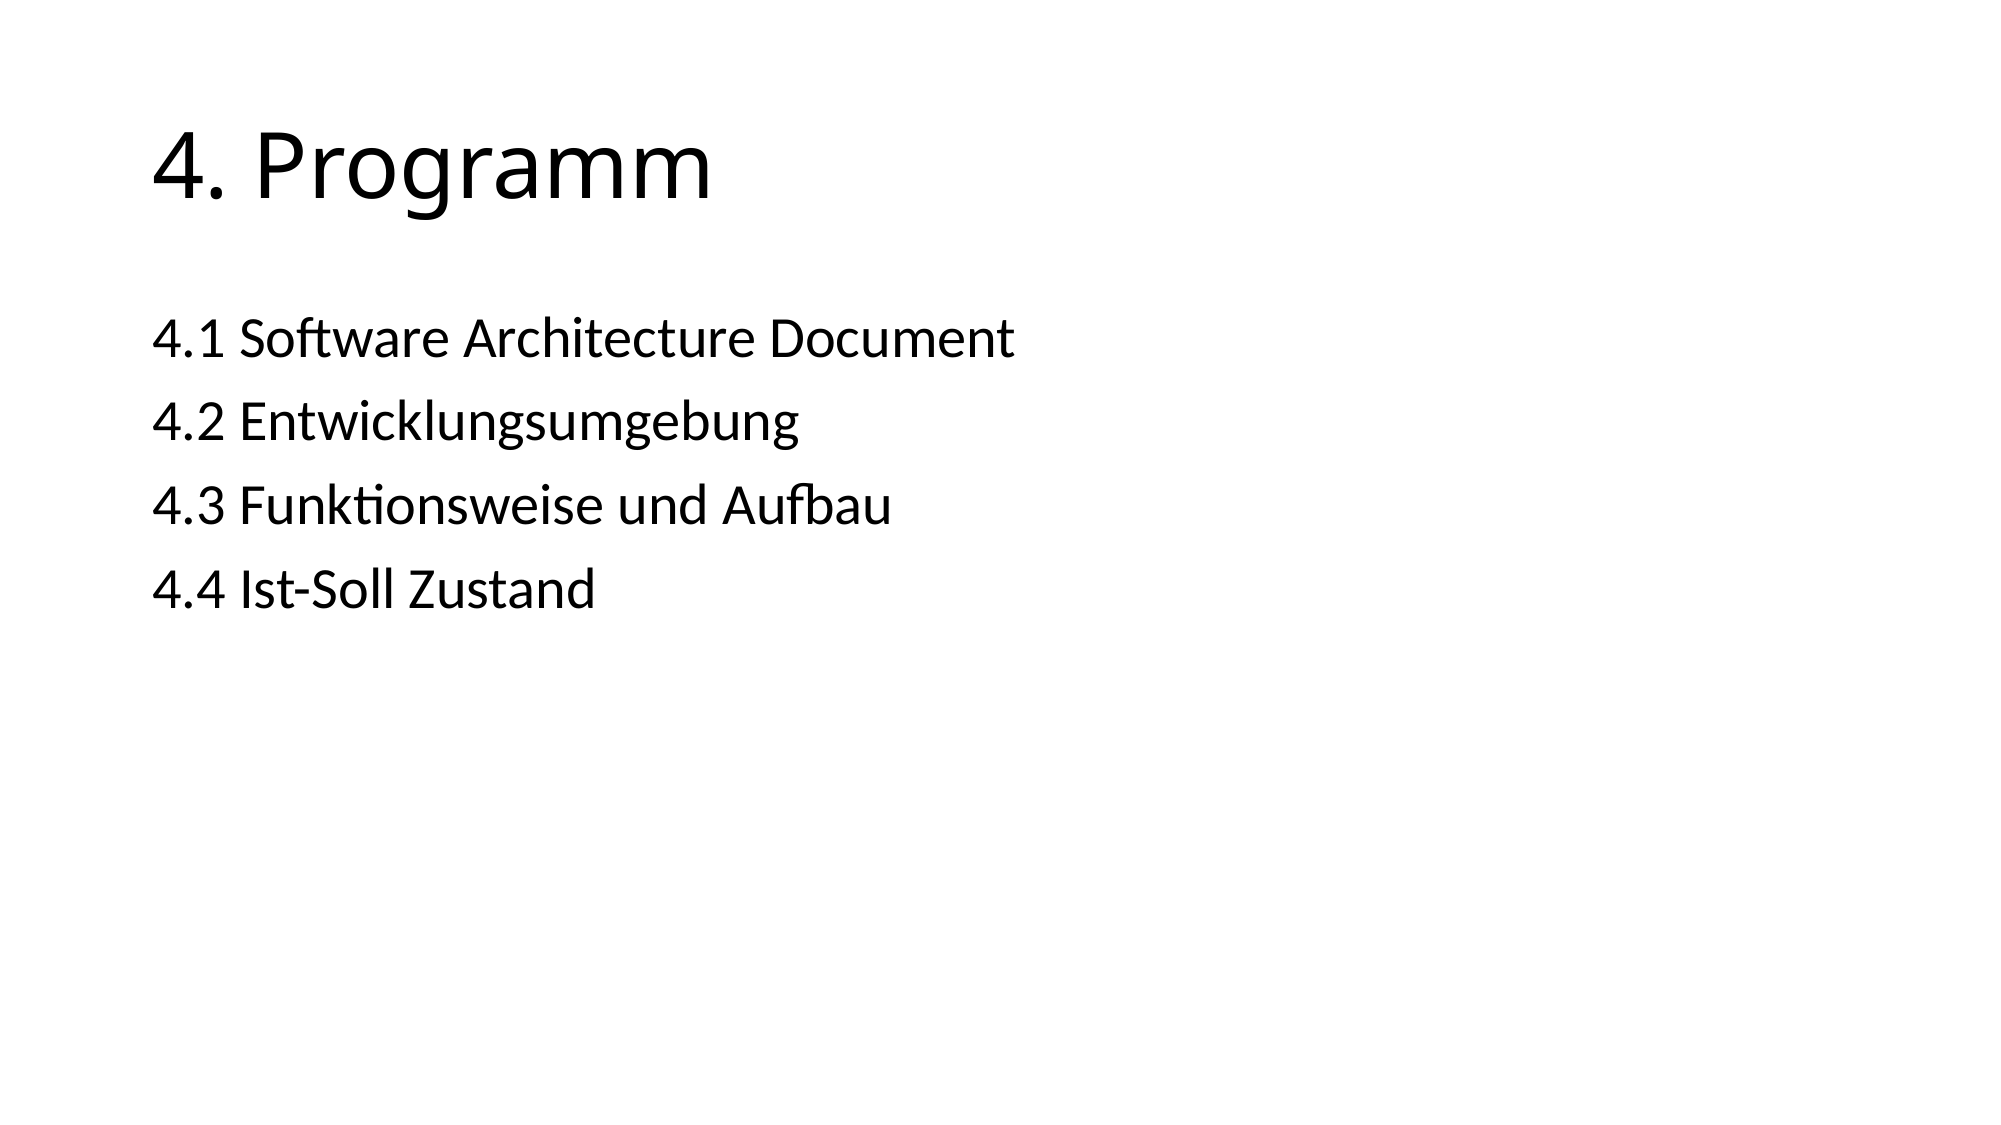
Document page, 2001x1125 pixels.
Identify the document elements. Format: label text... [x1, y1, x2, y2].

text_box 4. Programm [137, 59, 1863, 278]
text_box 4.1 Software Architecture Document 4.2 Entwicklungsumgebung 4.3 Funktionsweise und Aufbau 4.4 Ist-Soll Zustand [137, 299, 1863, 1014]
